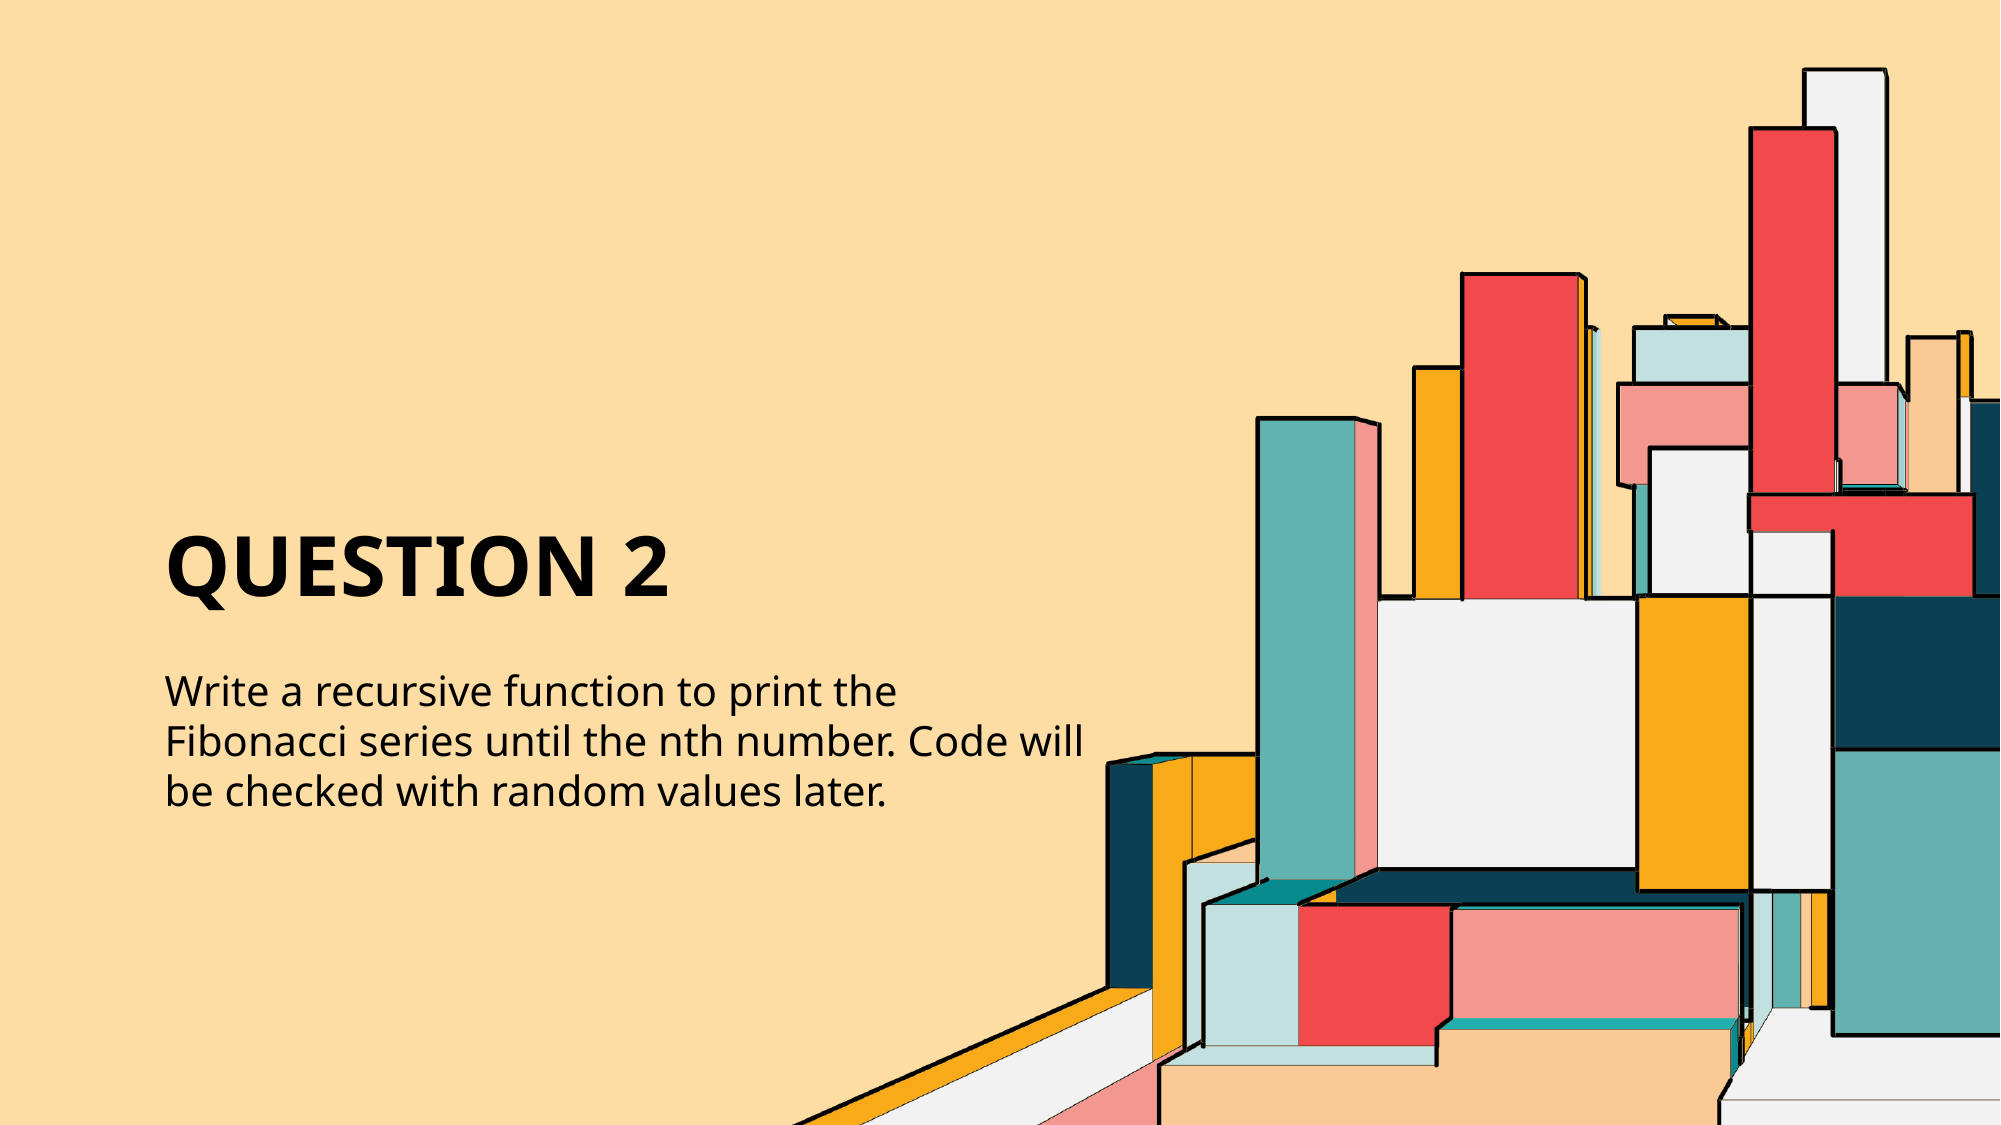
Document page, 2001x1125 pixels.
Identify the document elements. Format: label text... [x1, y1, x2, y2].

picture [734, 66, 2000, 1125]
title Question 2 [149, 82, 1097, 622]
list Write a recursive function to print the Fibonacci series until the nth number. Code will be checked with random values later. [149, 657, 1100, 1043]
